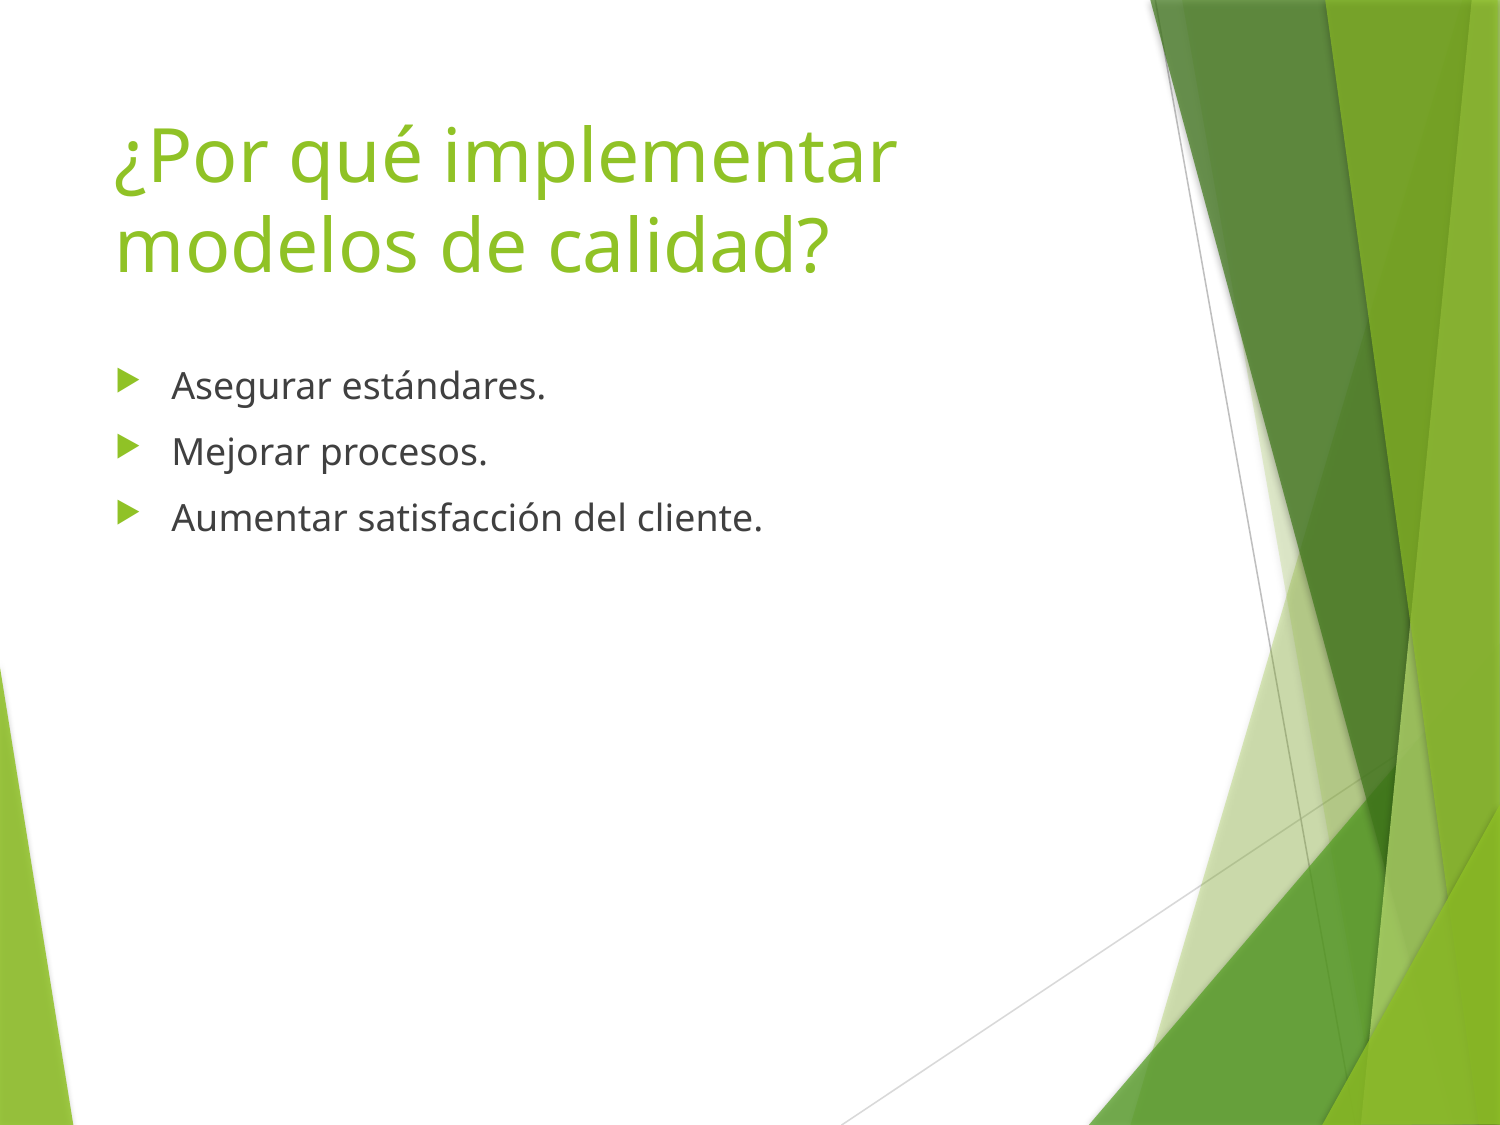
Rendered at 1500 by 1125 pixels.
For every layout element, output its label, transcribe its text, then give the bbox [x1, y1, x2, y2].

list Asegurar estándares. Mejorar procesos. Aumentar satisfacción del cliente. [99, 354, 1142, 992]
title ¿Por qué implementar modelos de calidad? [99, 99, 1142, 317]
